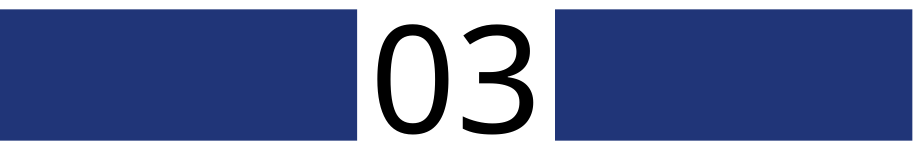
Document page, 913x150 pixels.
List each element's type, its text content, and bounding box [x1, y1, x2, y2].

text_box 03 [322, 0, 590, 150]
text_box [590, 8, 913, 142]
text_box [0, 8, 322, 142]
